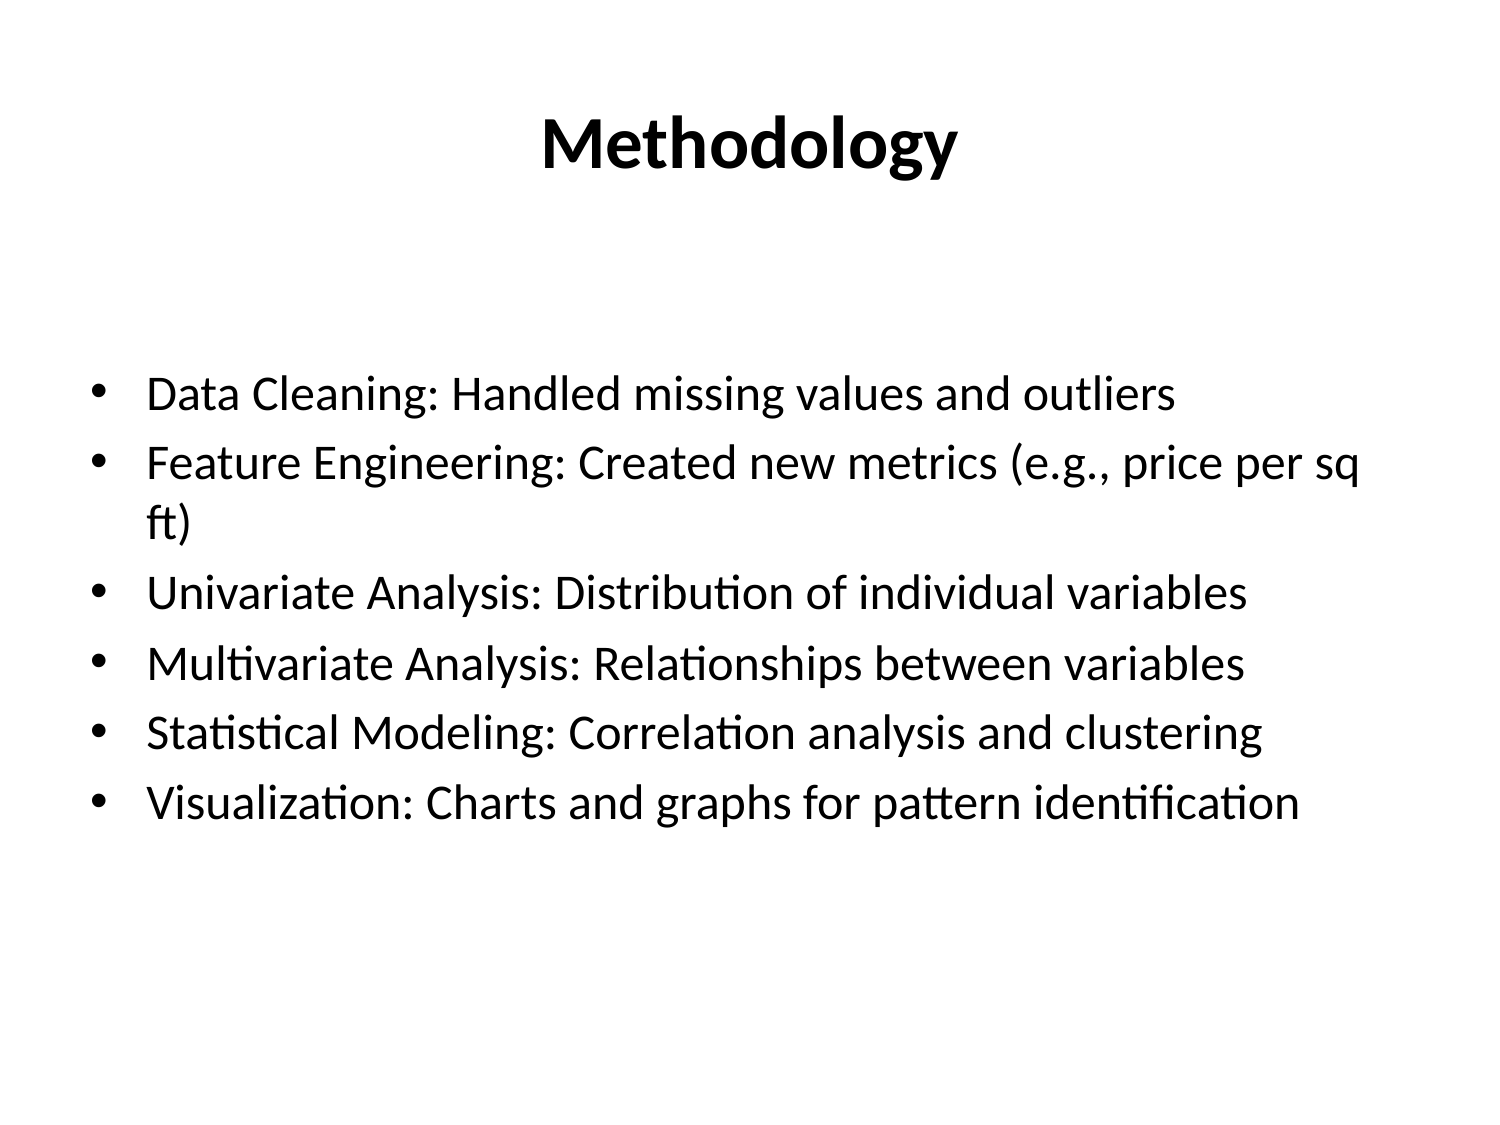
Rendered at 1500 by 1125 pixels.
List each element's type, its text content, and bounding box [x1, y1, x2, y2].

list Data Cleaning: Handled missing values and outliers Feature Engineering: Created new metrics (e.g., price per sq ft) Univariate Analysis: Distribution of individual variables Multivariate Analysis: Relationships between variables Statistical Modeling: Correlation analysis and clustering Visualization: Charts and graphs for pattern identification [75, 262, 1425, 1005]
title Methodology [75, 45, 1425, 233]
